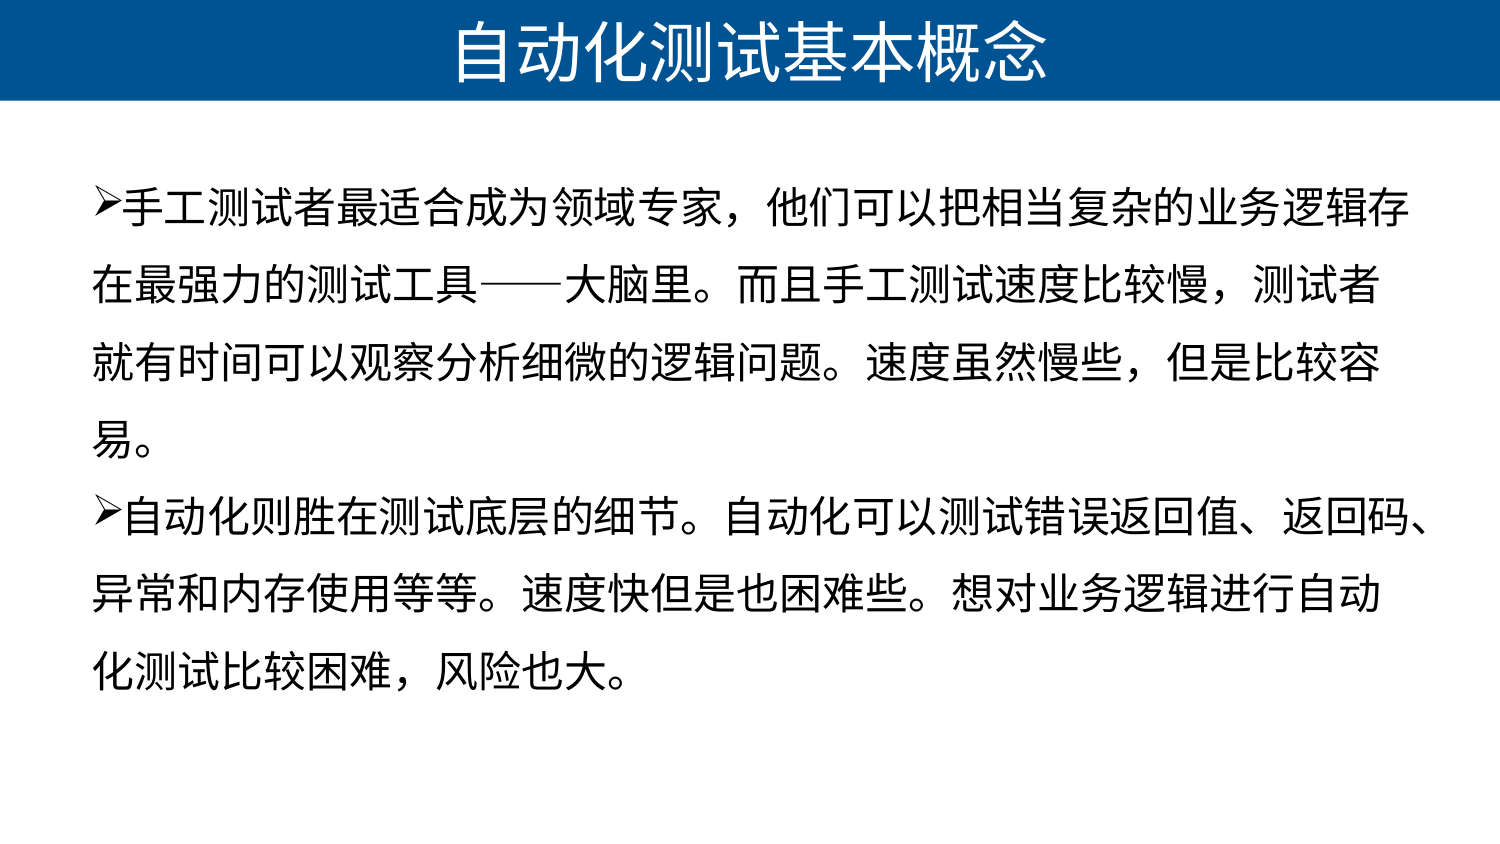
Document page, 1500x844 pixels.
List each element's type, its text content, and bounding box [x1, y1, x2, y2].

list 手工测试者最适合成为领域专家，他们可以把相当复杂的业务逻辑存在最强力的测试工具——大脑里。而且手工测试速度比较慢，测试者就有时间可以观察分析细微的逻辑问题。速度虽然慢些，但是比较容易。 自动化则胜在测试底层的细节。自动化可以测试错误返回值、返回码、异常和内存使用等等。速度快但是也困难些。想对业务逻辑进行自动化测试比较困难，风险也大。 [76, 147, 1427, 704]
title 自动化测试基本概念 [0, 0, 1500, 101]
